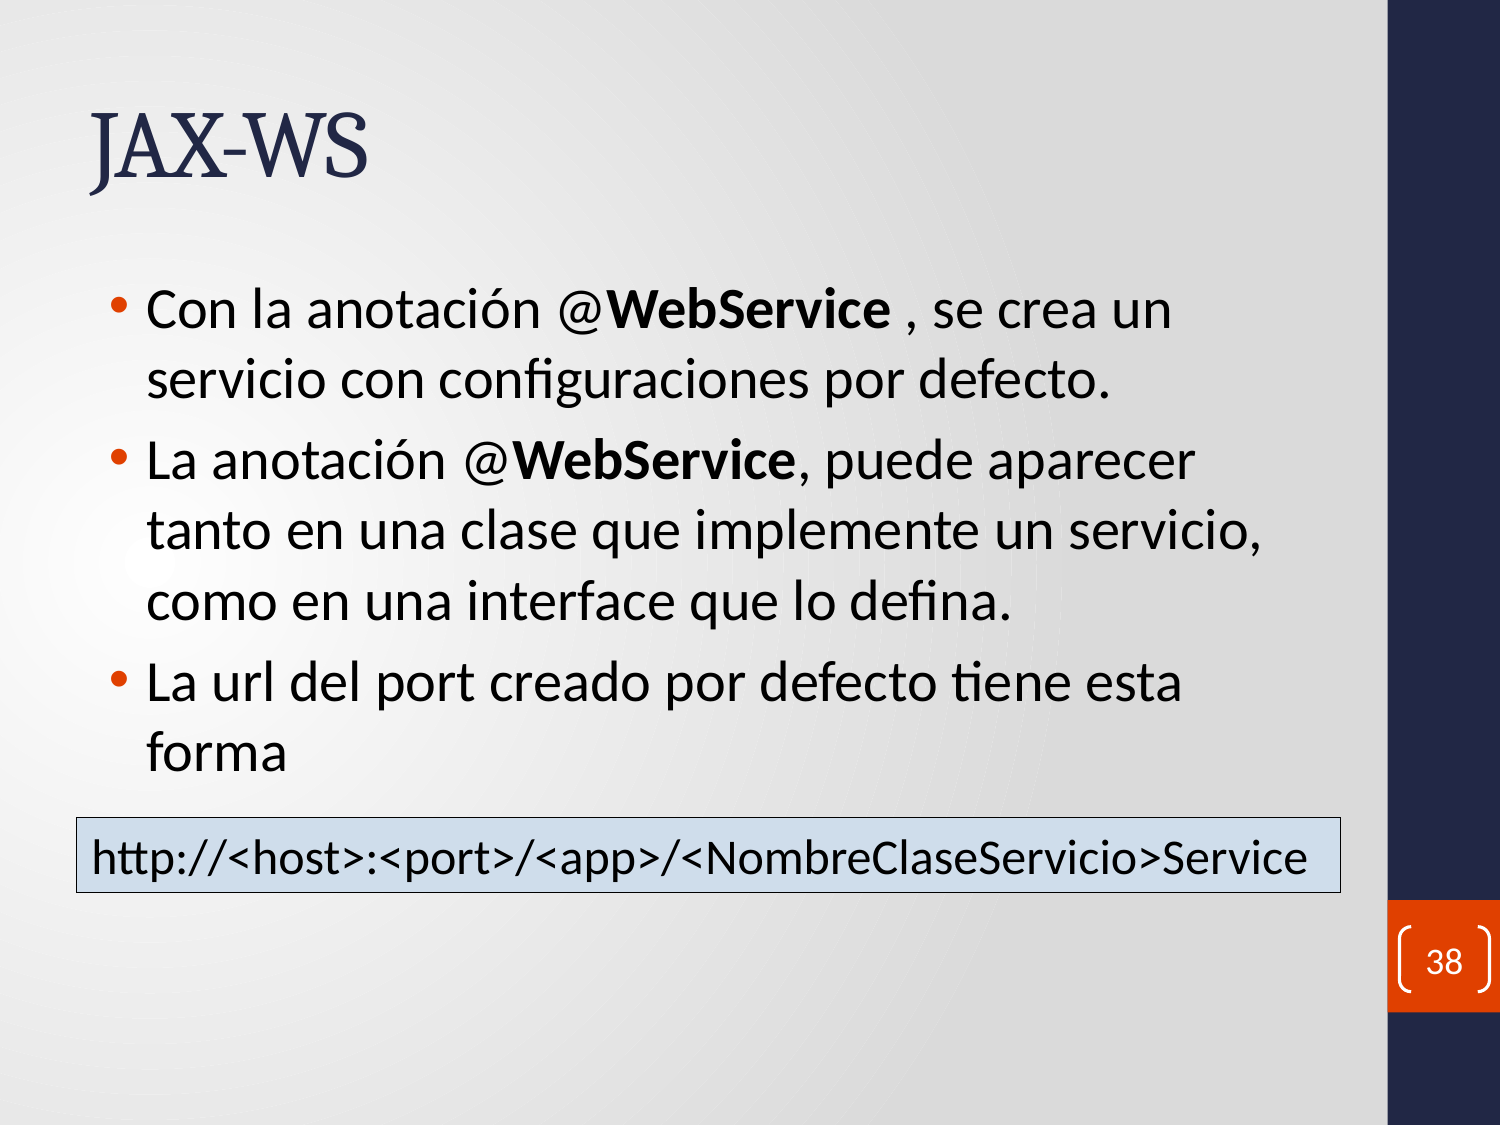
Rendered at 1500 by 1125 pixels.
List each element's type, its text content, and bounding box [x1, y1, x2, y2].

list Con la anotación @WebService , se crea un servicio con configuraciones por defecto. La anotación @WebService, puede aparecer tanto en una clase que implemente un servicio, como en una interface que lo defina. La url del port creado por defecto tiene esta forma [75, 262, 1325, 1050]
text_box http://<host>:<port>/<app>/<NombreClaseServicio>Service [76, 817, 1341, 893]
slide_number 38 [1397, 925, 1492, 994]
title JAX-WS [75, 45, 1325, 233]
